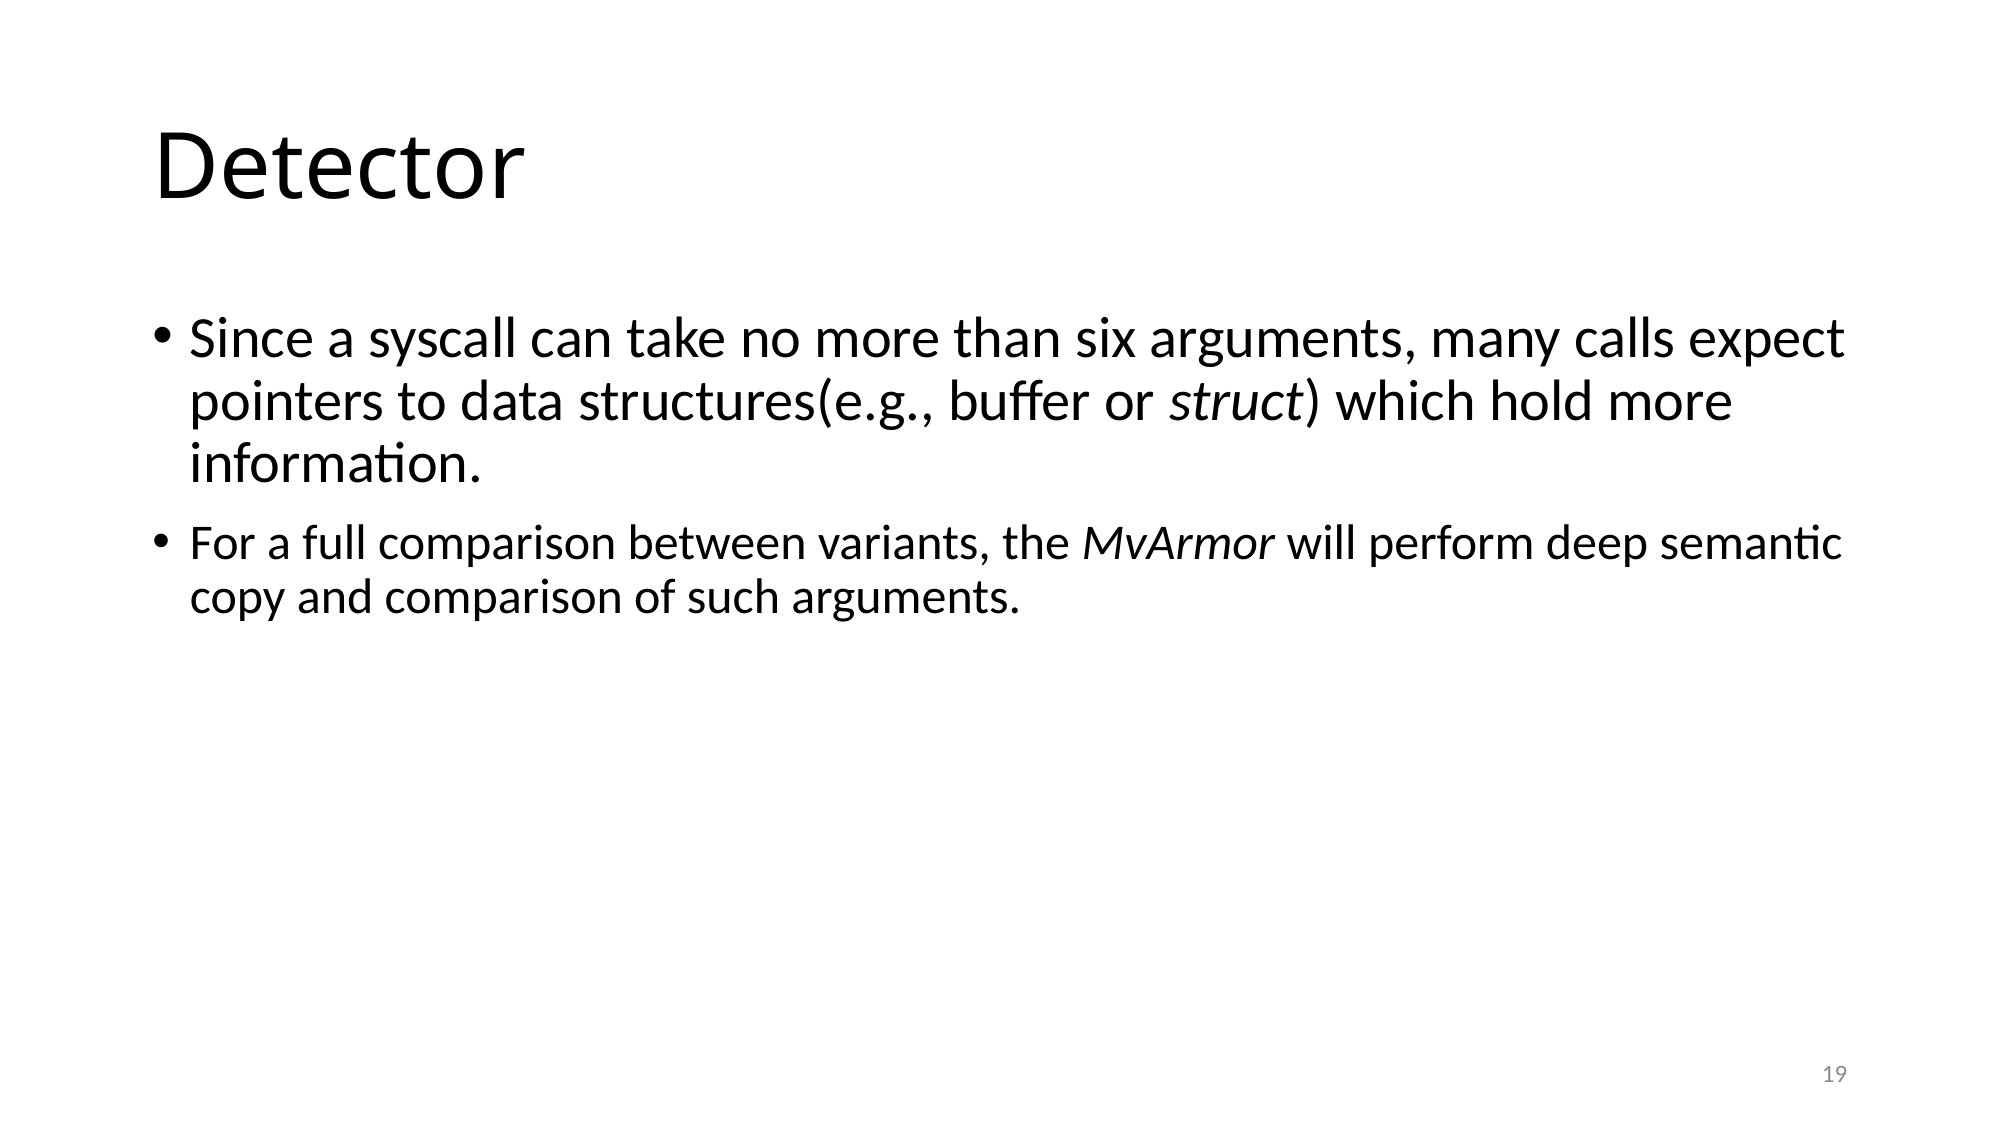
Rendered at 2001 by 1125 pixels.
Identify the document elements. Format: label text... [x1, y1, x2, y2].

title Detector [137, 59, 1863, 278]
slide_number 19 [1412, 1042, 1863, 1103]
list Since a syscall can take no more than six arguments, many calls expect pointers to data structures(e.g., buffer or struct) which hold more information. For a full comparison between variants, the MvArmor will perform deep semantic copy and comparison of such arguments. [137, 299, 1863, 1014]
